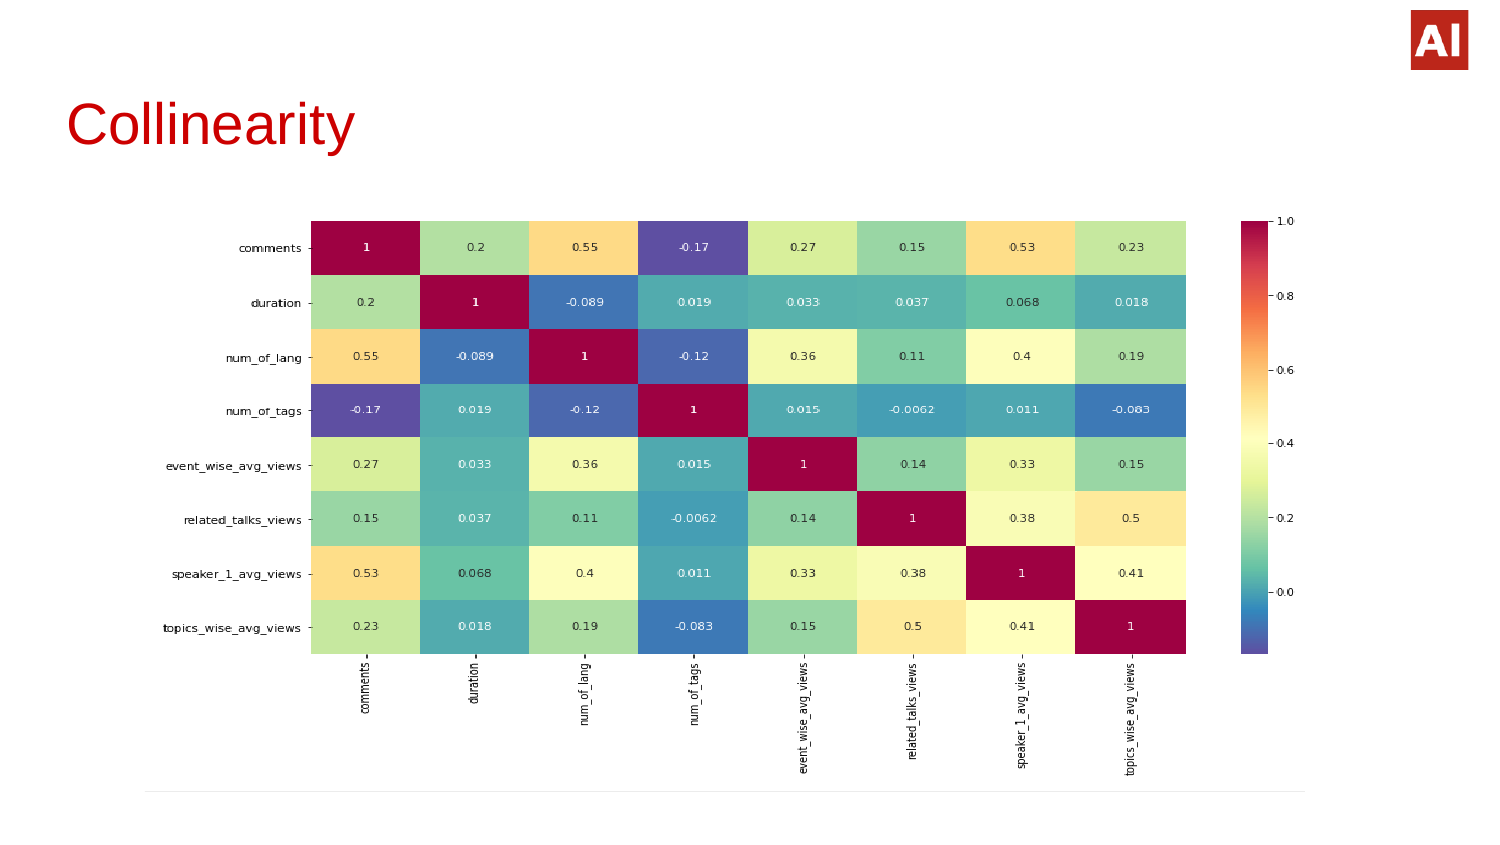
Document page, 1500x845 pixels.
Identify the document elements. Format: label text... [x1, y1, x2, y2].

text_box [144, 217, 1305, 792]
picture [1410, 10, 1469, 70]
title Collinearity [64, 84, 358, 228]
